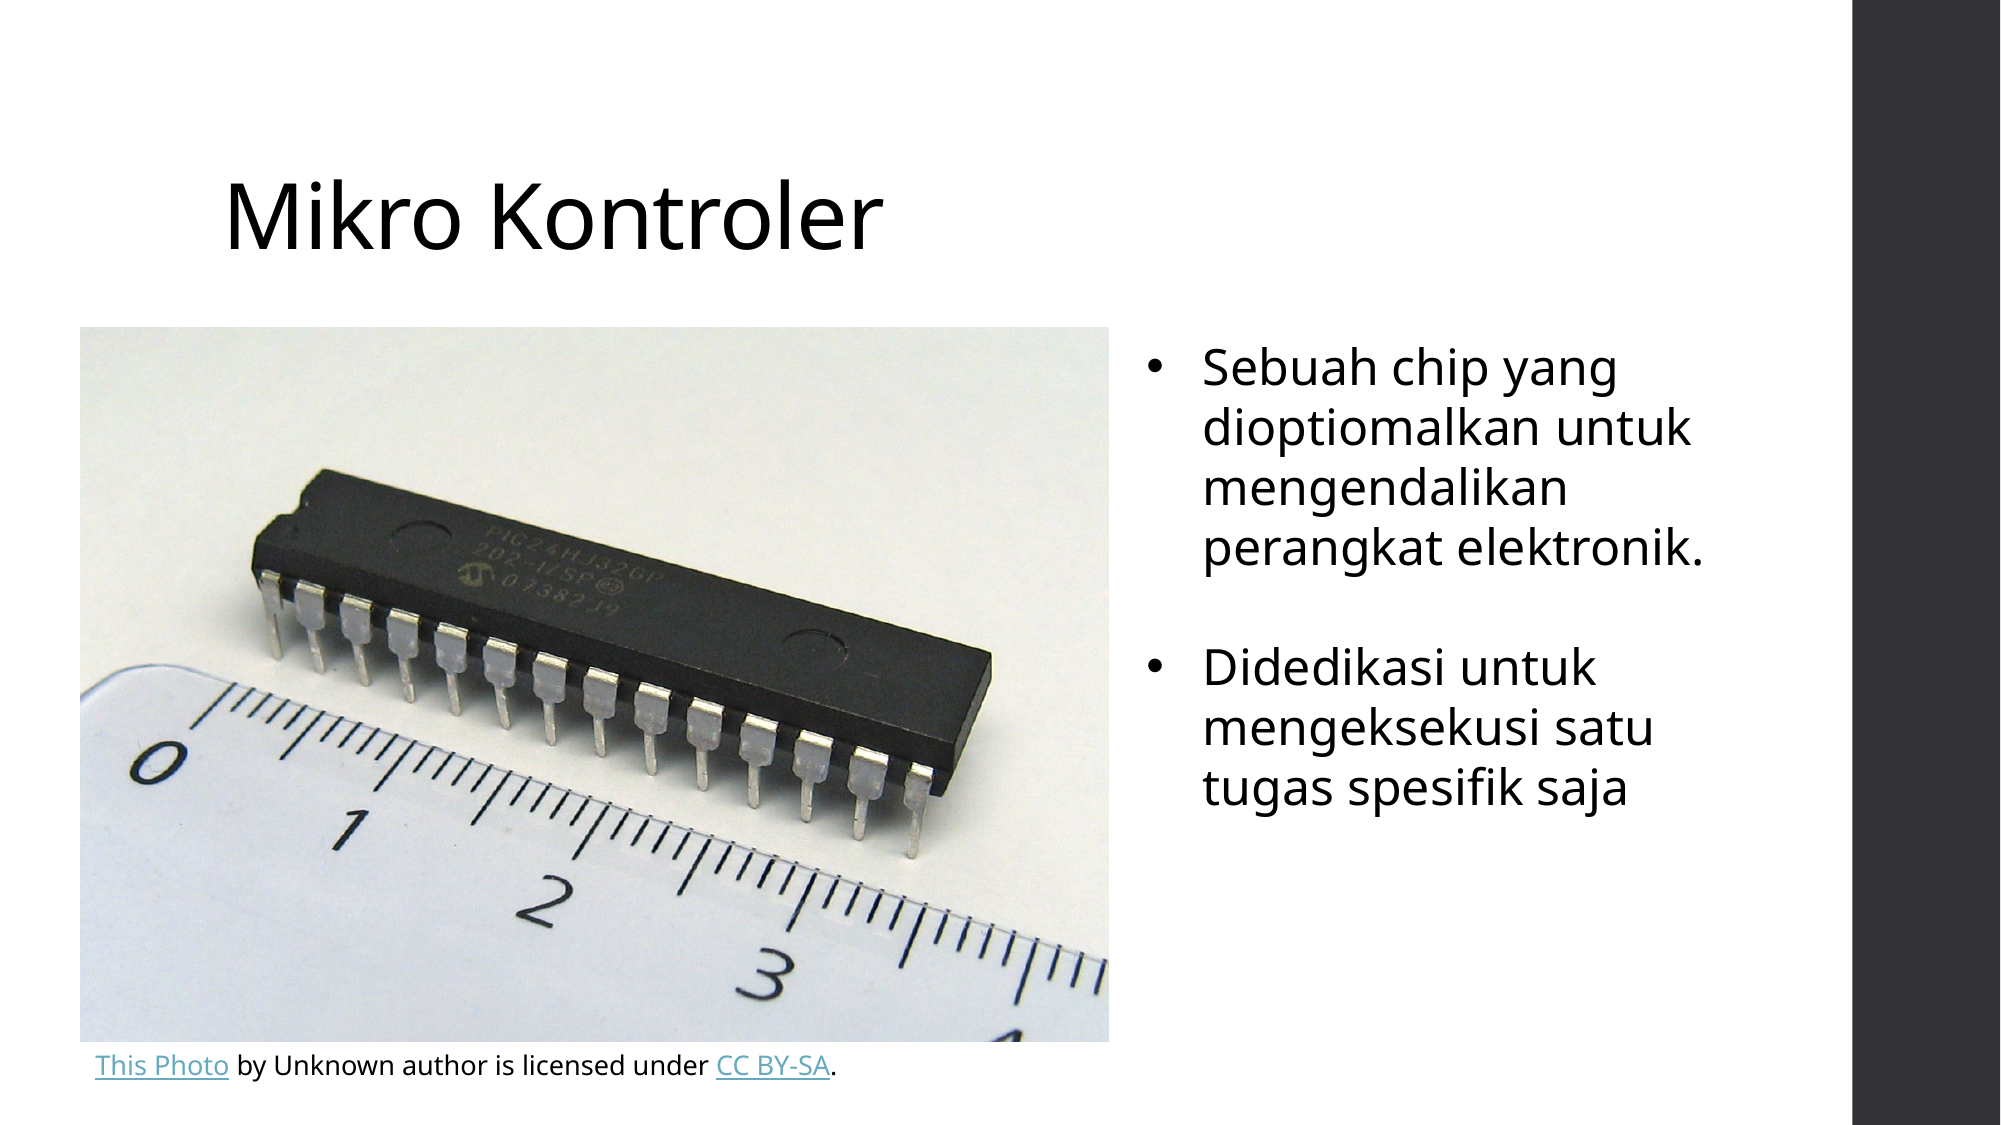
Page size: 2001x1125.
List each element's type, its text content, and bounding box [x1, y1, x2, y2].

title Mikro Kontroler [206, 60, 1797, 278]
text_box This Photo by Unknown author is licensed under CC BY-SA. [80, 1051, 1109, 1094]
text_box Sebuah chip yang dioptiomalkan untuk mengendalikan perangkat elektronik. Didedikasi untuk mengeksekusi satu tugas spesifik saja [1131, 328, 1800, 824]
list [80, 327, 1110, 1042]
